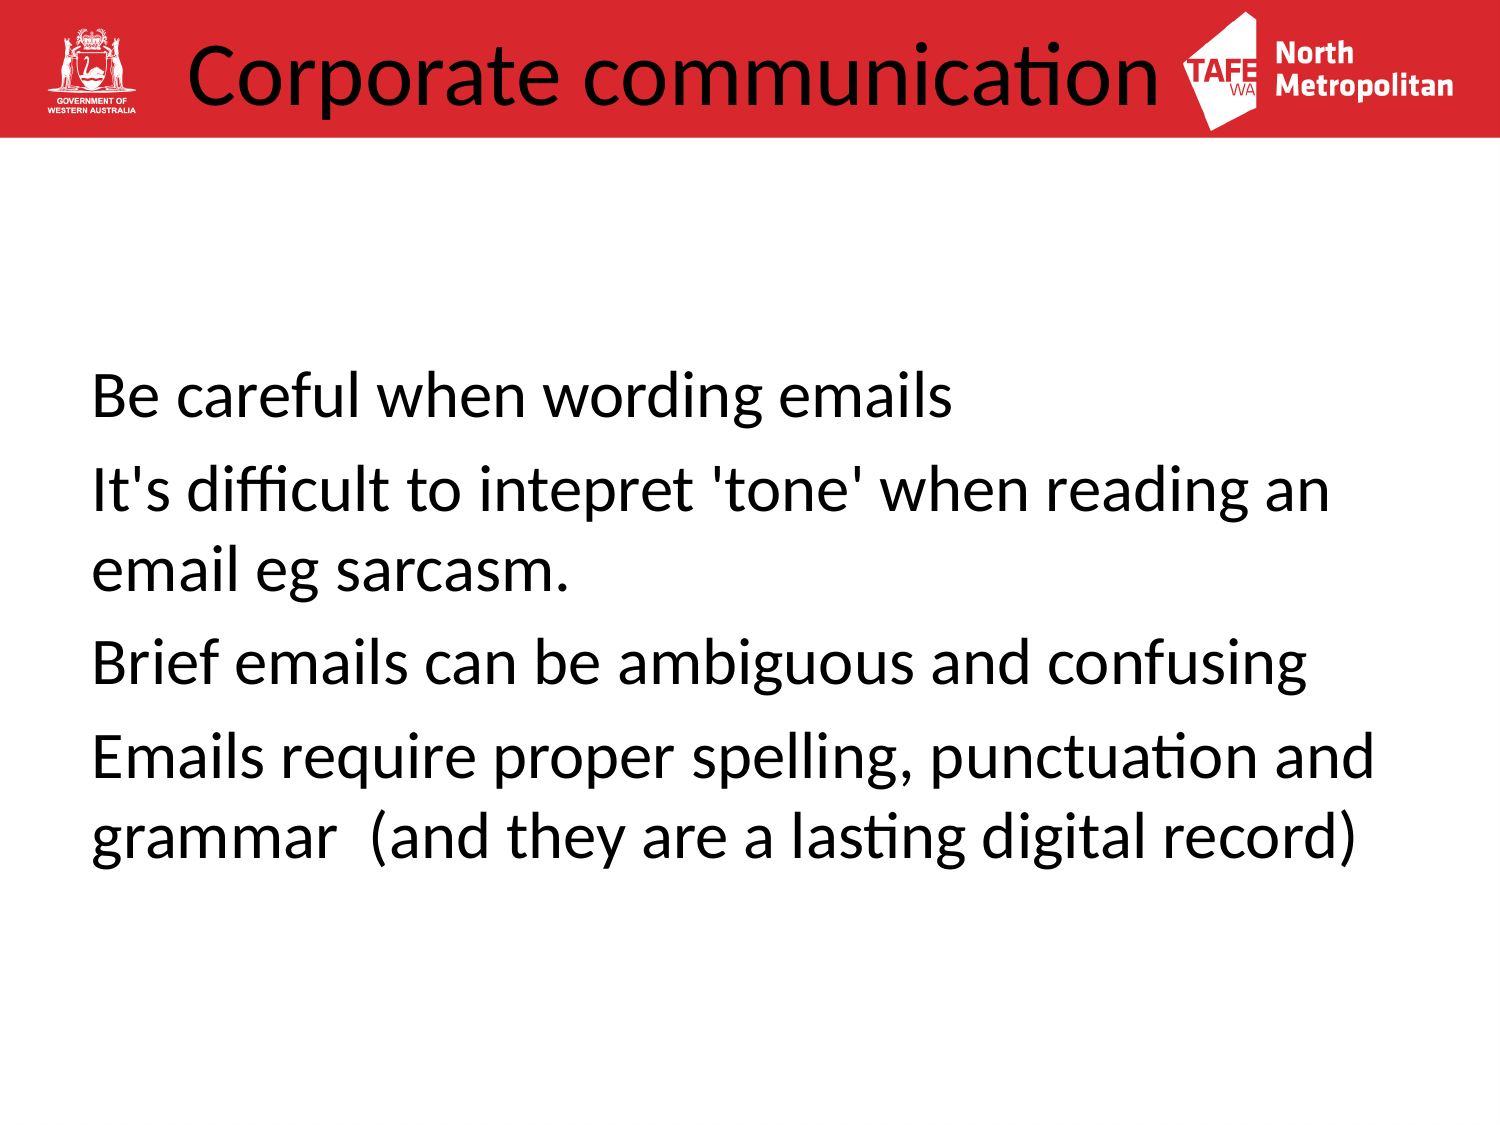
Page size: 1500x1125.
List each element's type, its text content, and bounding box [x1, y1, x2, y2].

list Be careful when wording emails It's difficult to intepret 'tone' when reading an email eg sarcasm. Brief emails can be ambiguous and confusing Emails require proper spelling, punctuation and grammar (and they are a lasting digital record) [76, 200, 1427, 943]
picture [0, 0, 1500, 1125]
title Corporate communication [0, 0, 1350, 163]
